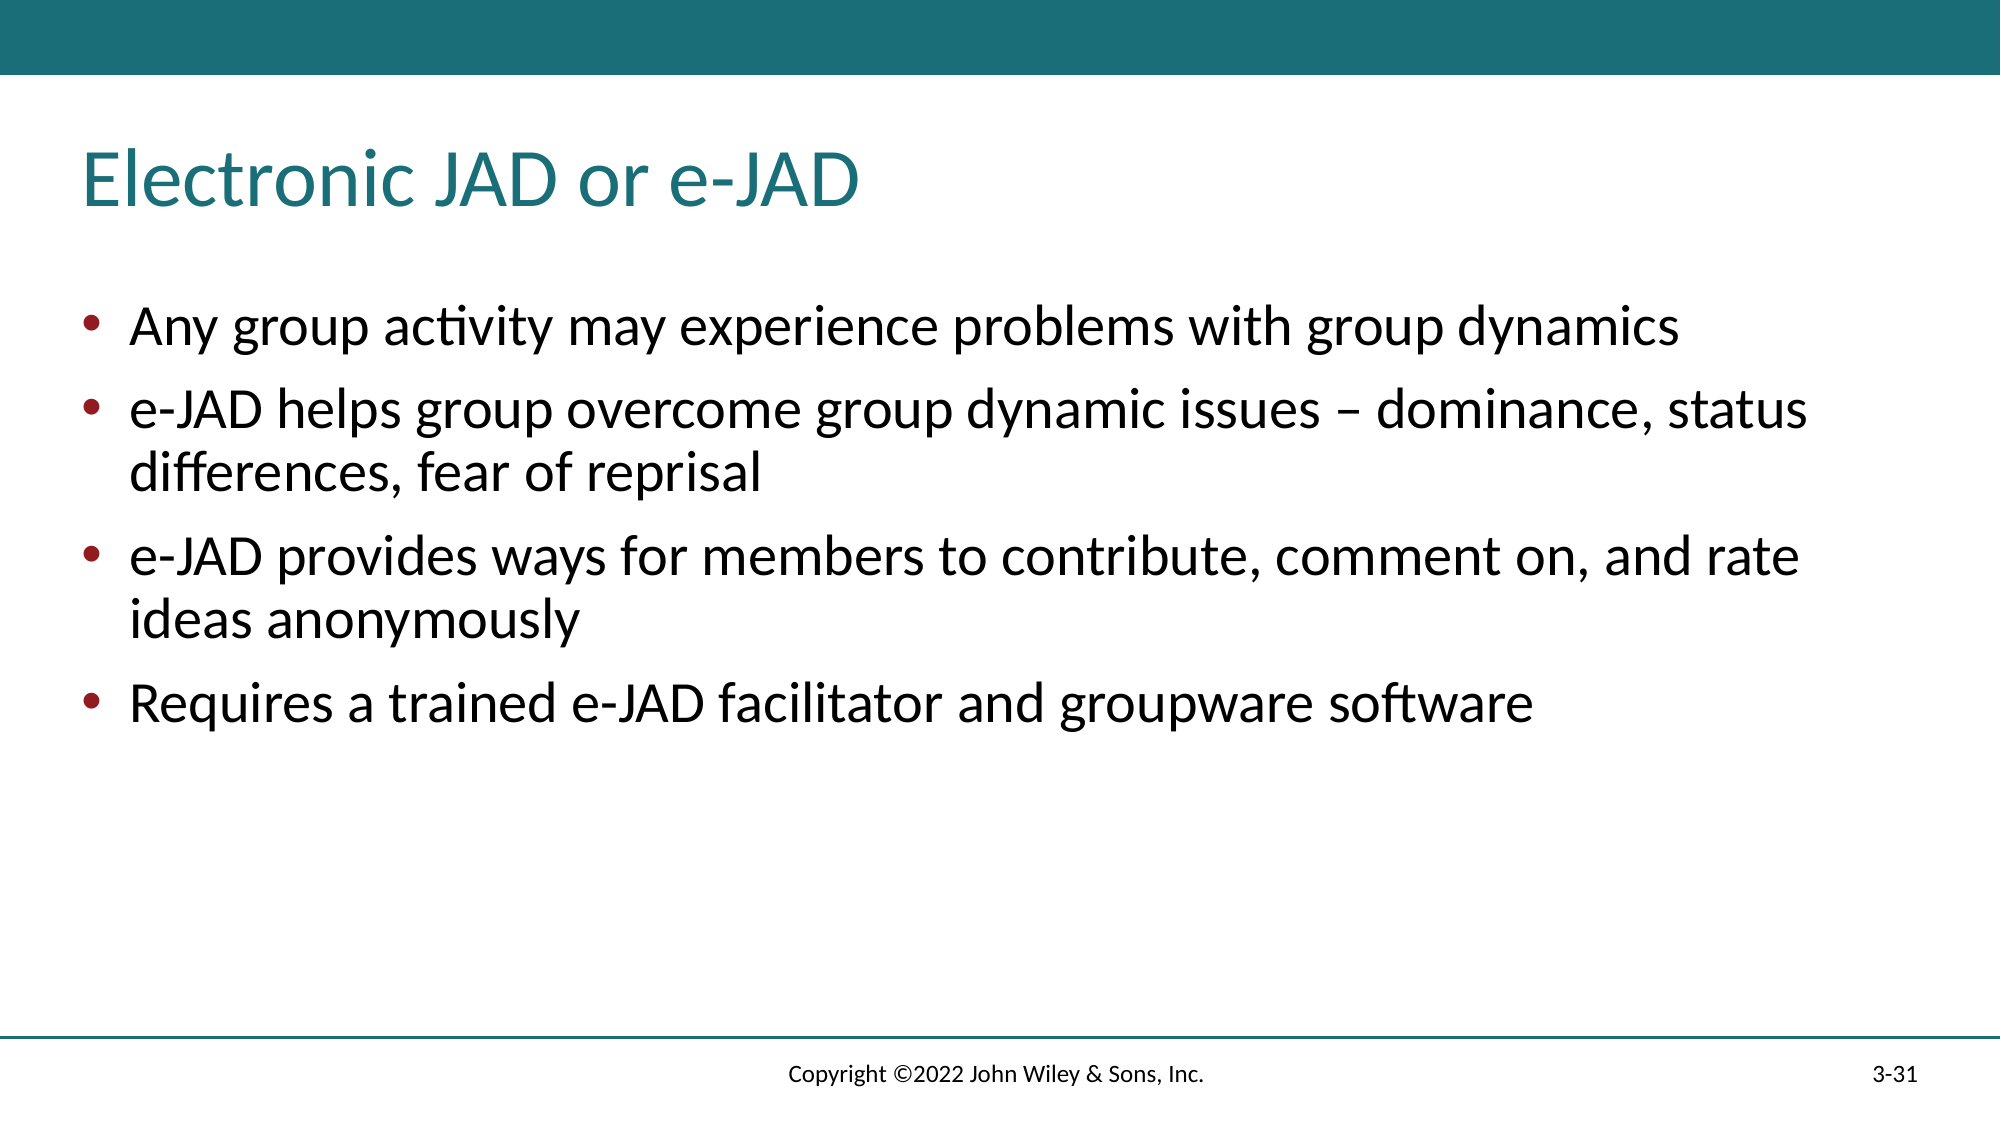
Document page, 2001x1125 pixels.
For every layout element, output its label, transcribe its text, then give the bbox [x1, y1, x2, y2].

slide_number 3-31 [1412, 1042, 1934, 1103]
title Electronic JAD or e-JAD [66, 127, 1934, 287]
list Any group activity may experience problems with group dynamics e-JAD helps group overcome group dynamic issues – dominance, status differences, fear of reprisal e-JAD provides ways for members to contribute, comment on, and rate ideas anonymously Requires a trained e-JAD facilitator and groupware software [66, 287, 1934, 1025]
footer Copyright ©2022 John Wiley & Sons, Inc. [662, 1042, 1338, 1103]
